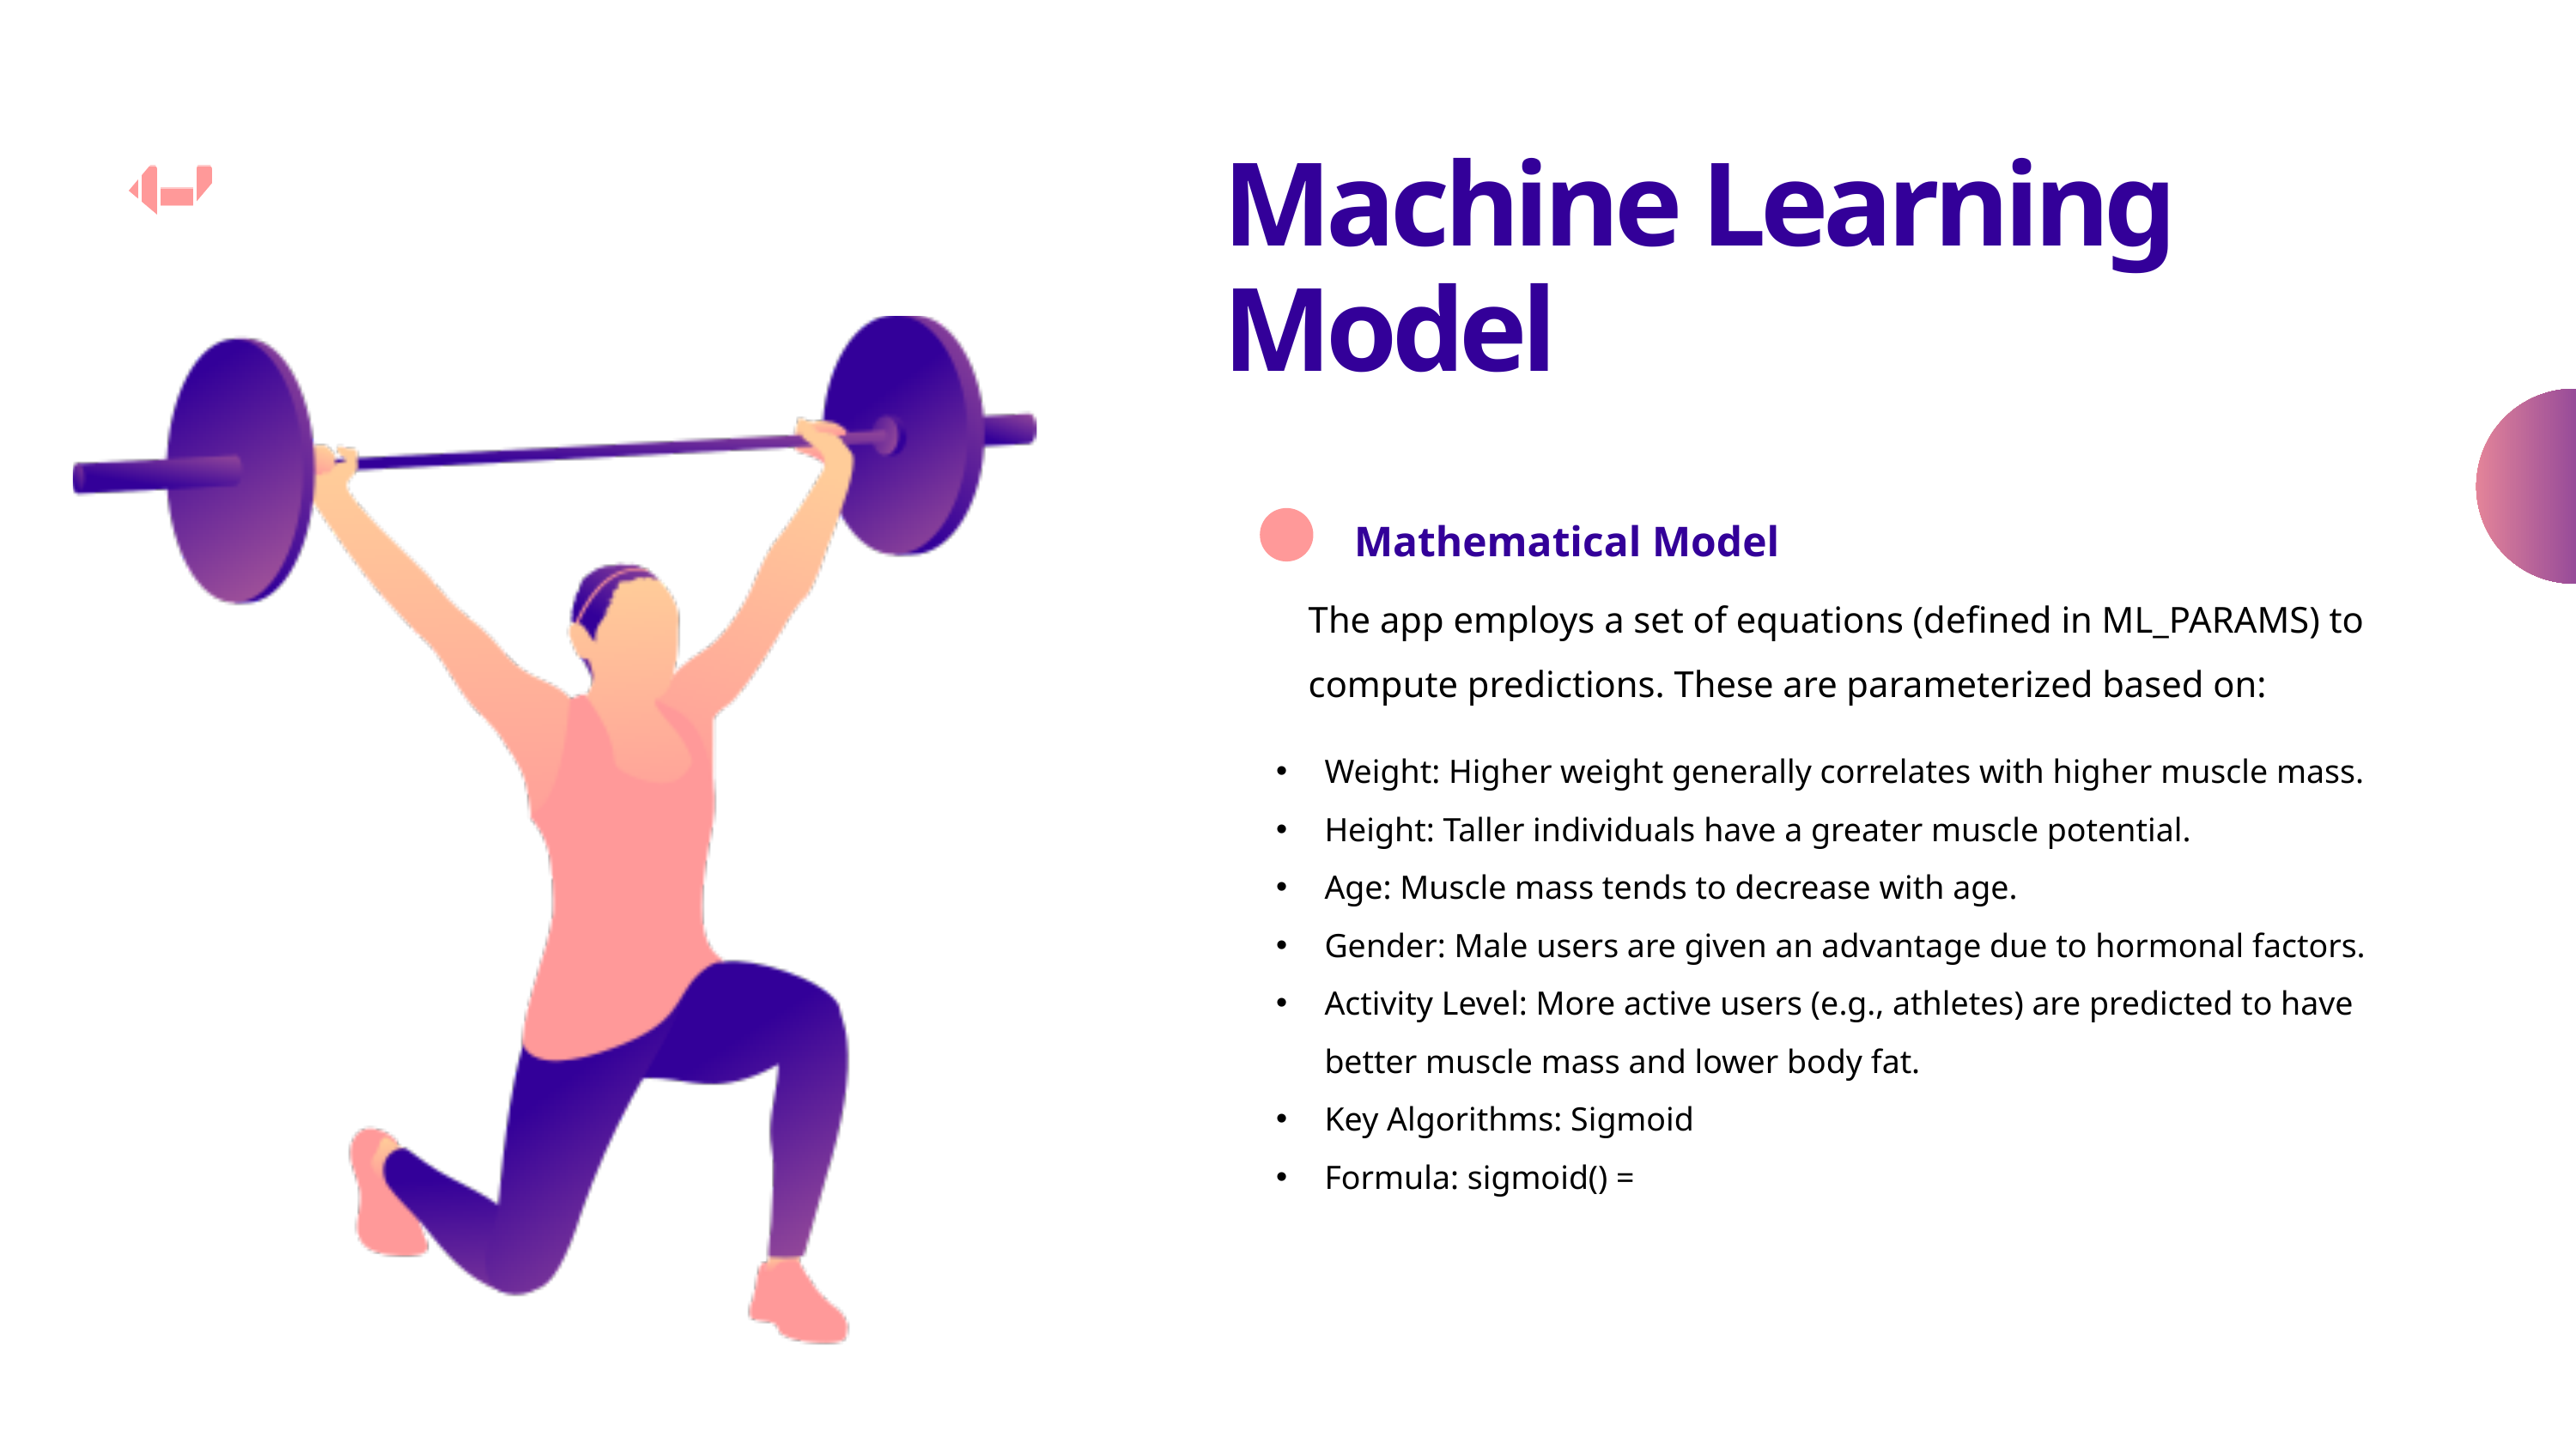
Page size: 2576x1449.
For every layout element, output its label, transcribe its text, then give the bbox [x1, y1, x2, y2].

text_box The app employs a set of equations (defined in ML_PARAMS) to compute predictions. These are parameterized based on: [1308, 575, 2415, 705]
text_box [128, 130, 225, 229]
text_box Machine Learning Model [1223, 144, 2252, 394]
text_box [2476, 388, 2576, 584]
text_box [1259, 507, 1314, 562]
text_box [72, 316, 1037, 1348]
text_box Mathematical Model [1354, 494, 2054, 565]
